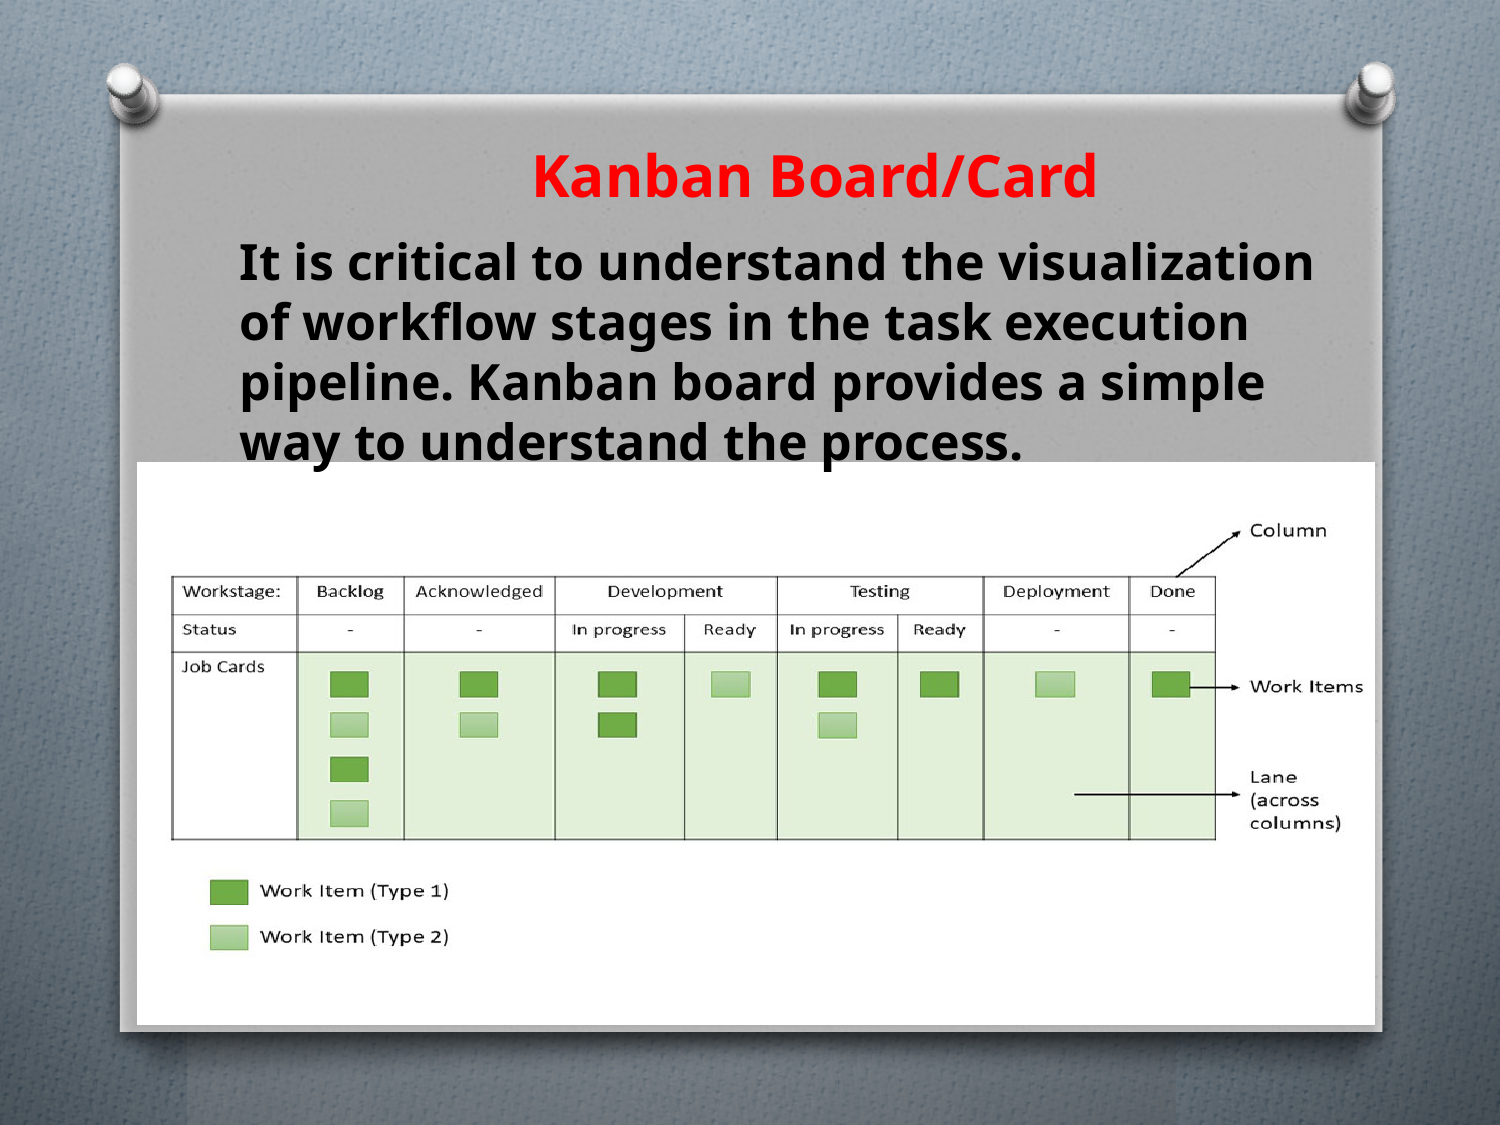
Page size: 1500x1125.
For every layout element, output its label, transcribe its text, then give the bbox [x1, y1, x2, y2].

picture [1317, 35, 1439, 156]
text_box It is critical to understand the visualization of workflow stages in the task execution pipeline. Kanban board provides a simple way to understand the process. [224, 223, 1350, 462]
picture [75, 29, 198, 153]
text_box Kanban Board/Card [516, 132, 1115, 217]
picture [137, 462, 1376, 1026]
